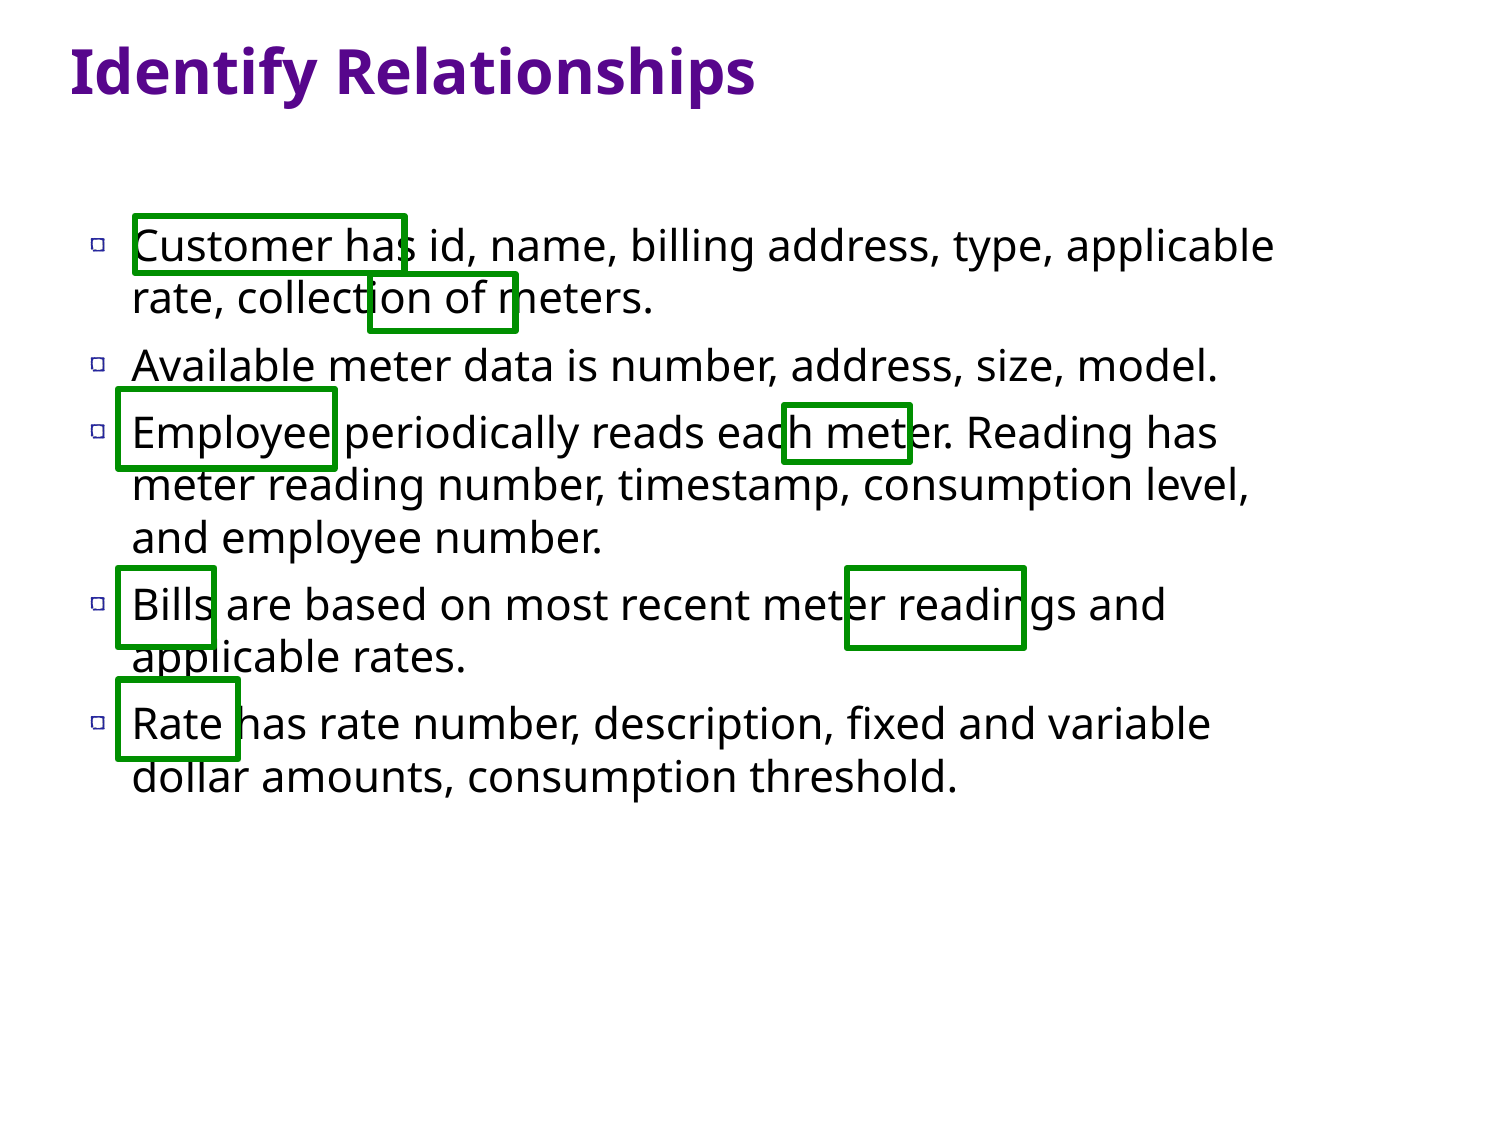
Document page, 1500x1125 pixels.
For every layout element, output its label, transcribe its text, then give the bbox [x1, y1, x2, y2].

text_box Identify Relationships [63, 24, 1336, 114]
picture [90, 236, 108, 252]
text_box [784, 405, 910, 462]
picture [90, 595, 108, 611]
text_box Customer has id, name, billing address, type, applicable rate, collection of meters. Available meter data is number, address, size, model. Employee periodically reads each meter. Reading has meter reading number, timestamp, consumption level, and employee number. Bills are based on most recent meter readings and applicable rates. Rate has rate number, description, fixed and variable dollar amounts, consumption threshold. [77, 210, 1323, 809]
text_box [369, 274, 516, 331]
text_box [117, 567, 215, 648]
text_box [134, 215, 405, 273]
text_box [117, 679, 239, 760]
text_box [117, 388, 335, 469]
picture [90, 422, 108, 439]
text_box [846, 568, 1025, 648]
picture [90, 714, 108, 730]
picture [90, 355, 108, 372]
